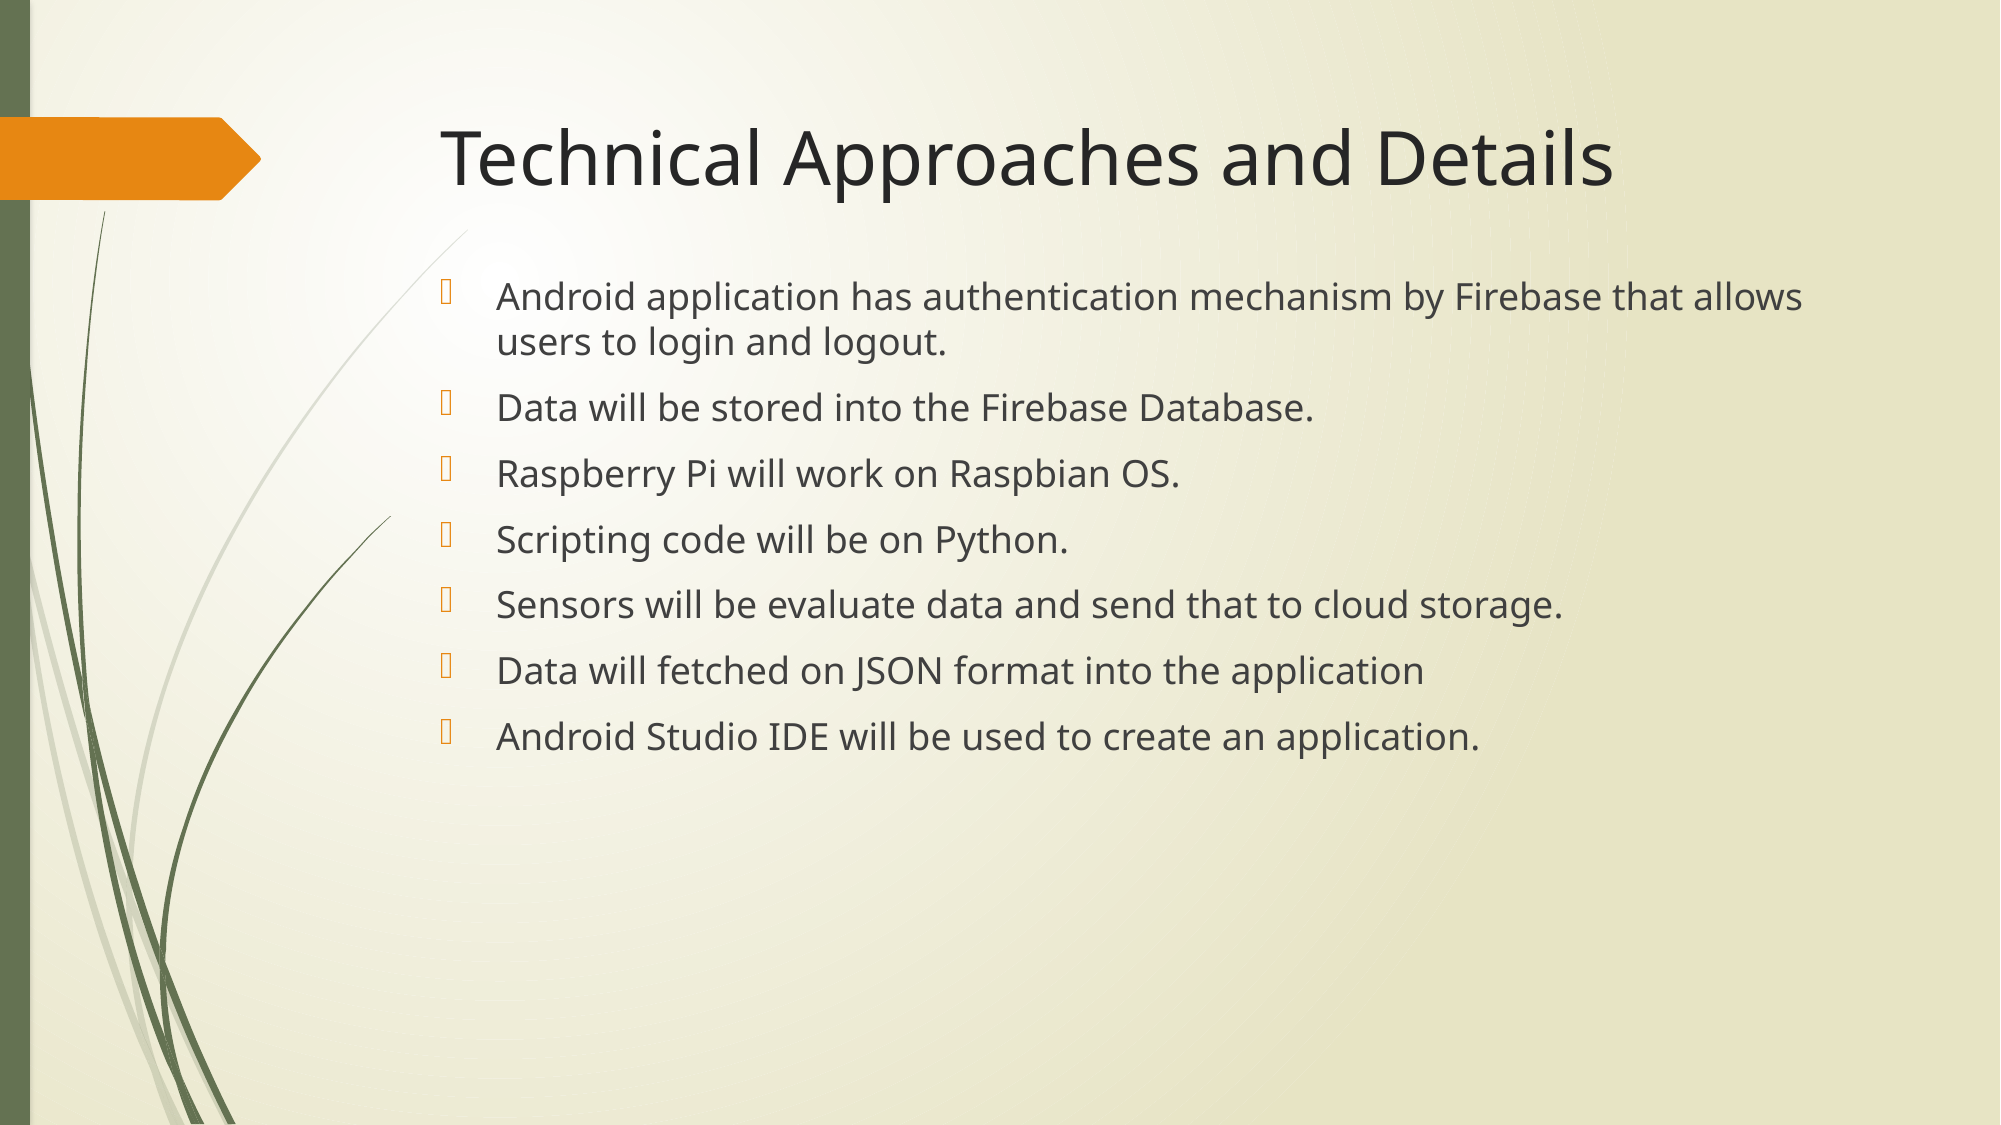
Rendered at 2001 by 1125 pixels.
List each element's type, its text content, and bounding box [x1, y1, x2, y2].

list Android application has authentication mechanism by Firebase that allows users to login and logout. Data will be stored into the Firebase Database. Raspberry Pi will work on Raspbian OS. Scripting code will be on Python. Sensors will be evaluate data and send that to cloud storage. Data will fetched on JSON format into the application Android Studio IDE will be used to create an application. [424, 265, 1888, 970]
title Technical Approaches and Details [425, 102, 1888, 265]
